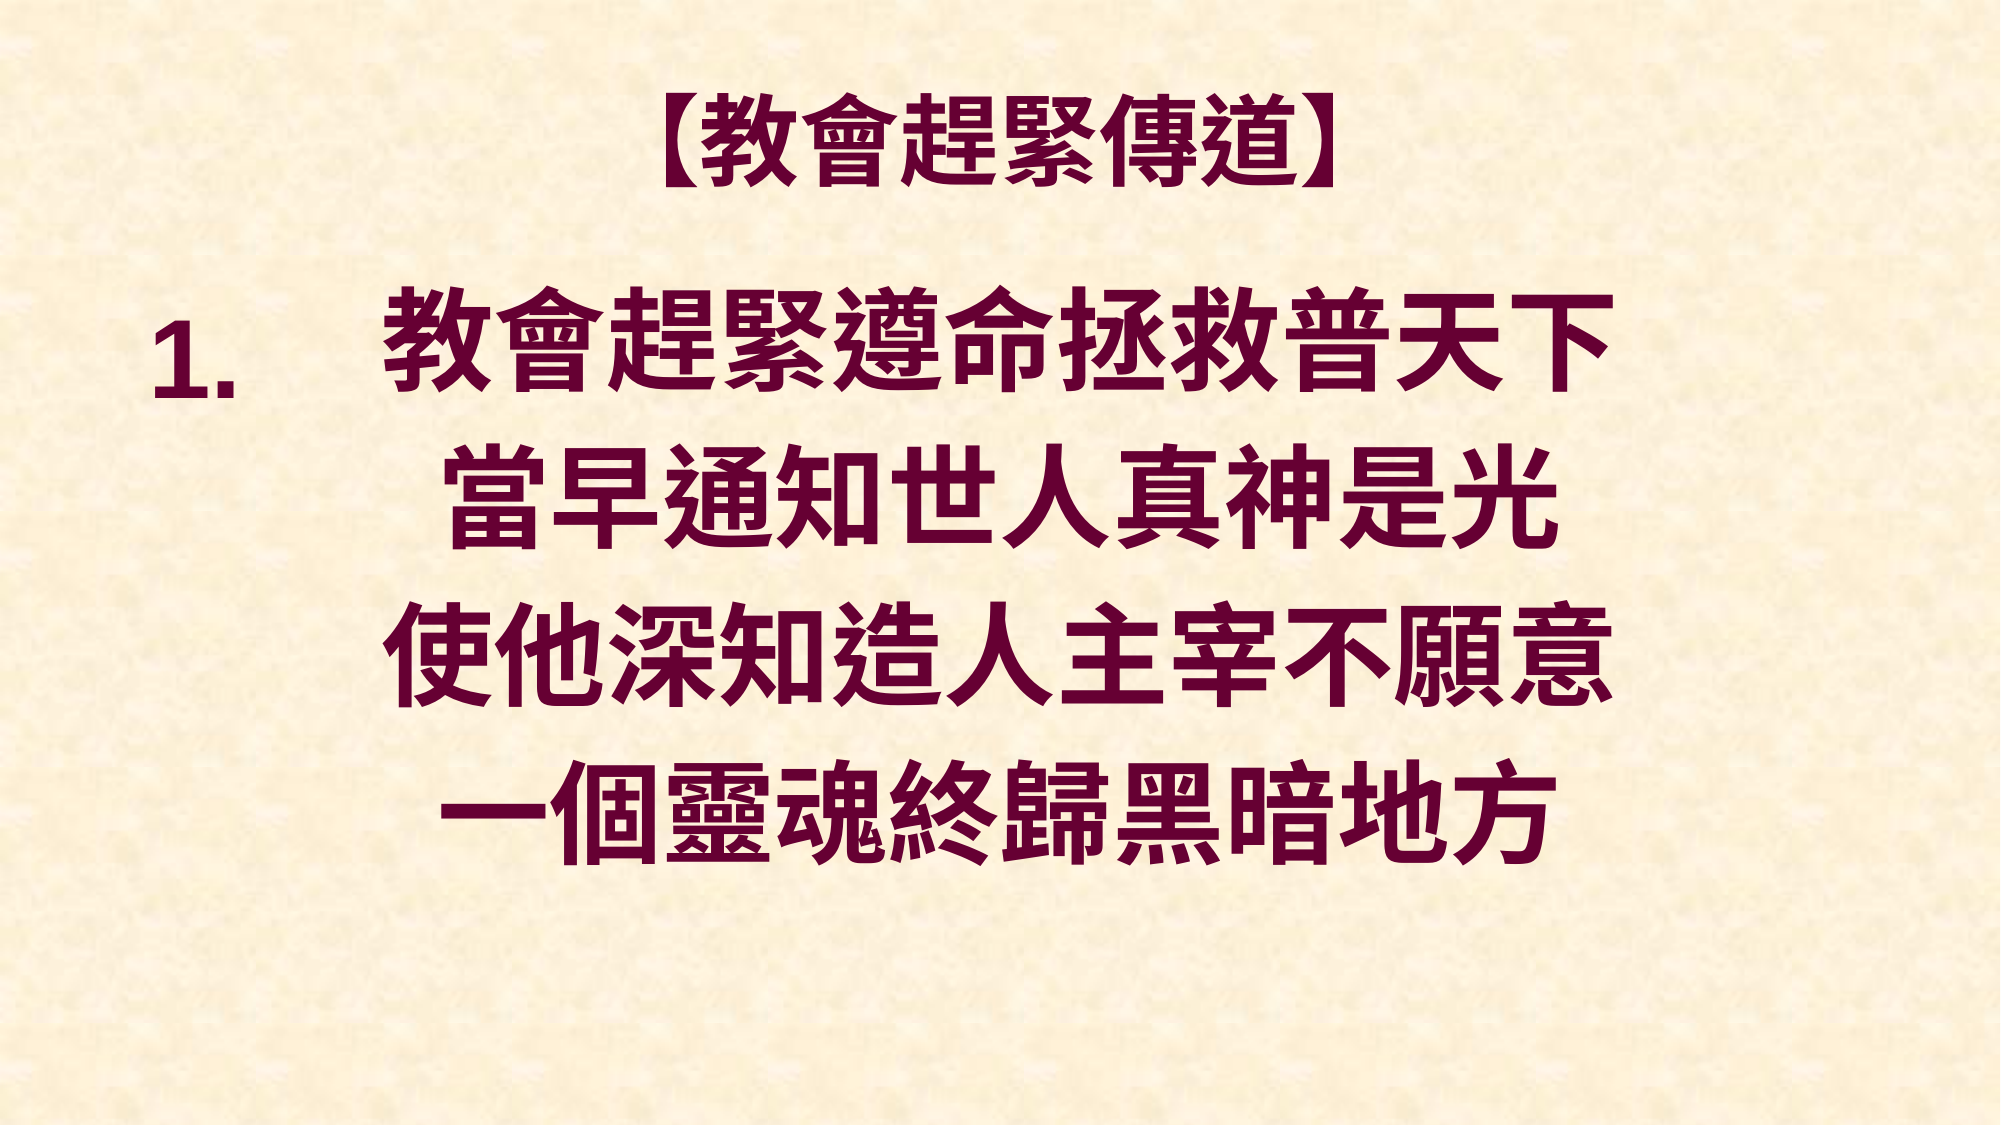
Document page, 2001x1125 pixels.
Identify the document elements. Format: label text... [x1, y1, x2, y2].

text_box 1. [97, 278, 294, 429]
title 【教會趕緊傳道】 [99, 45, 1900, 233]
picture [0, 0, 2001, 1125]
list 教會趕緊遵命拯救普天下 當早通知世人真神是光 使他深知造人主宰不願意 一個靈魂終歸黑暗地方 [99, 262, 1900, 1005]
